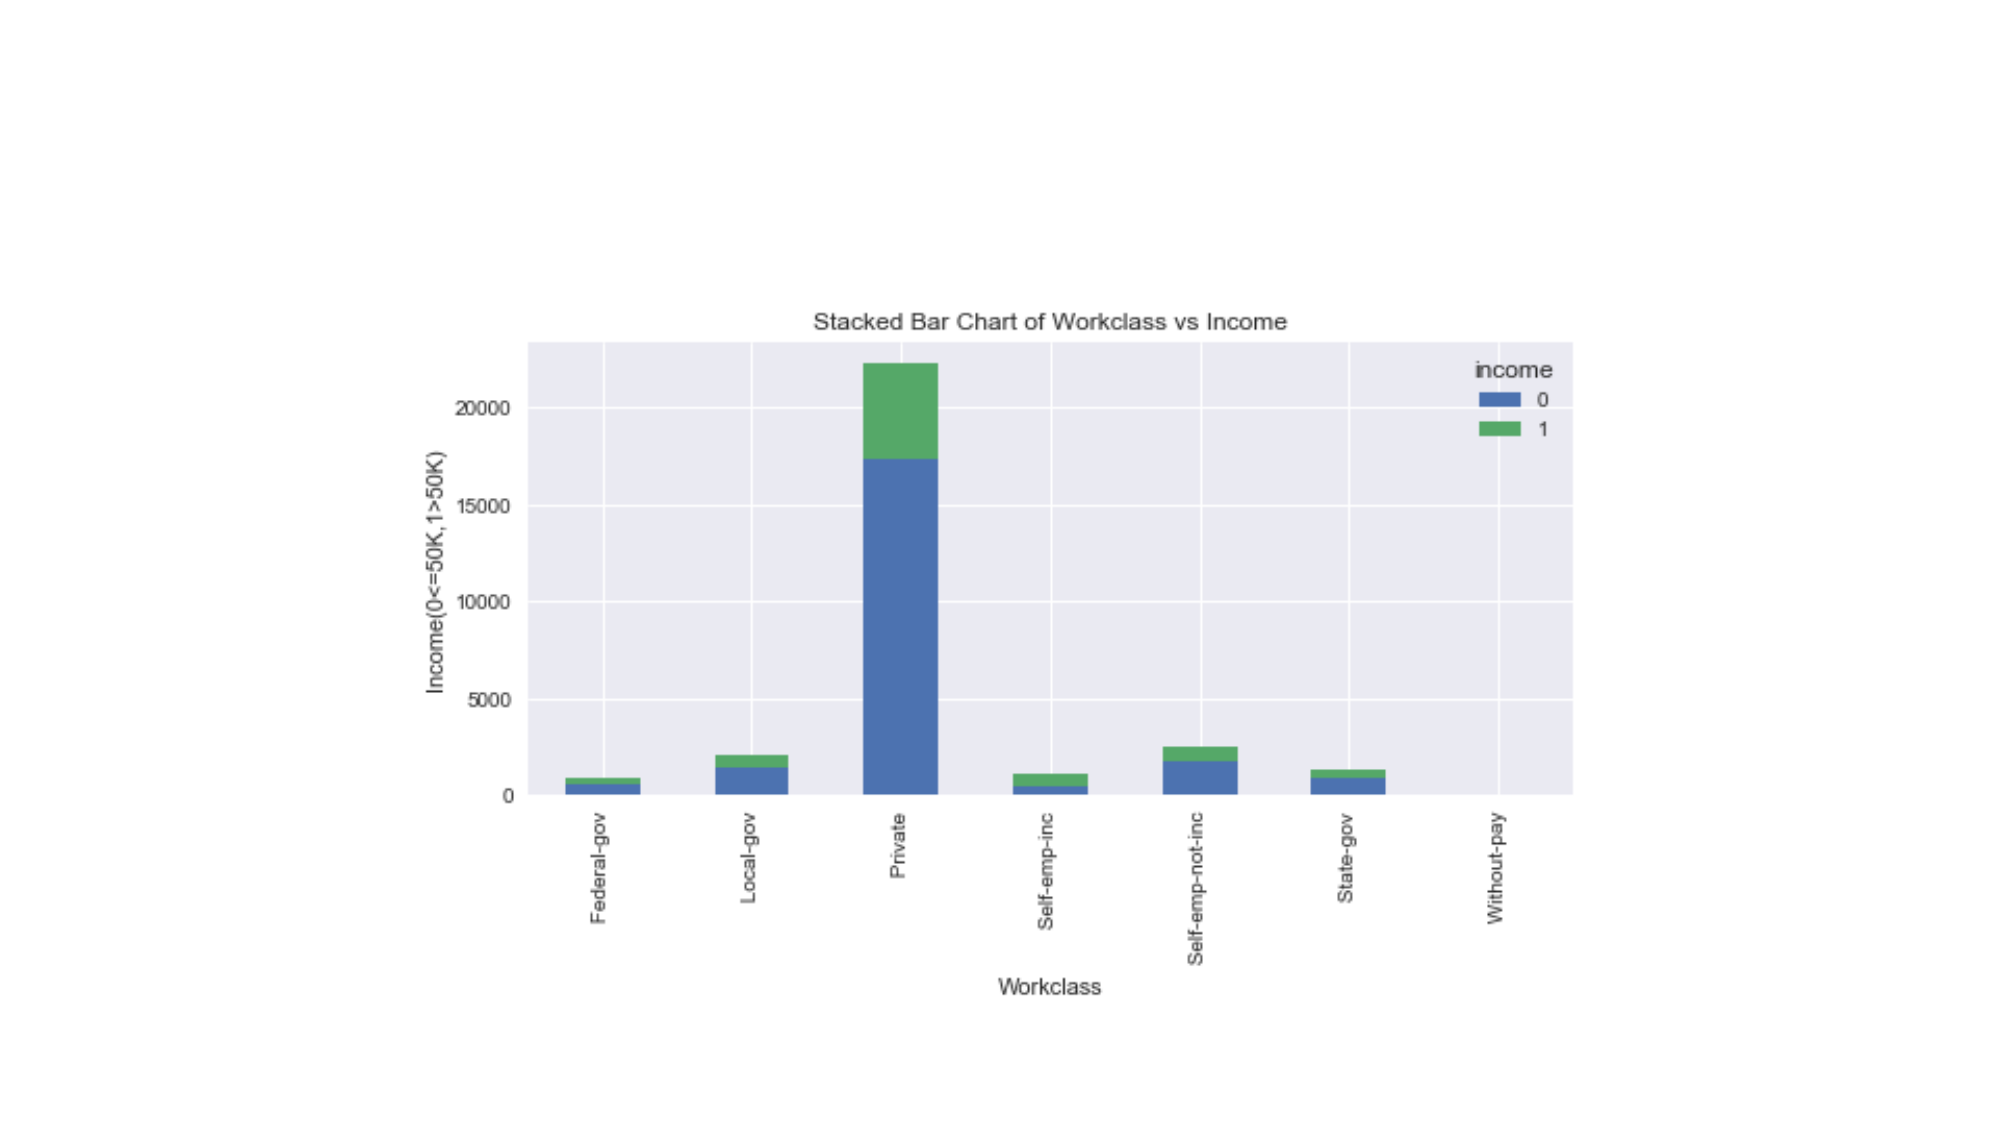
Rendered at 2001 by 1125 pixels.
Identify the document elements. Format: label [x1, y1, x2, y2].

list [411, 299, 1588, 1014]
